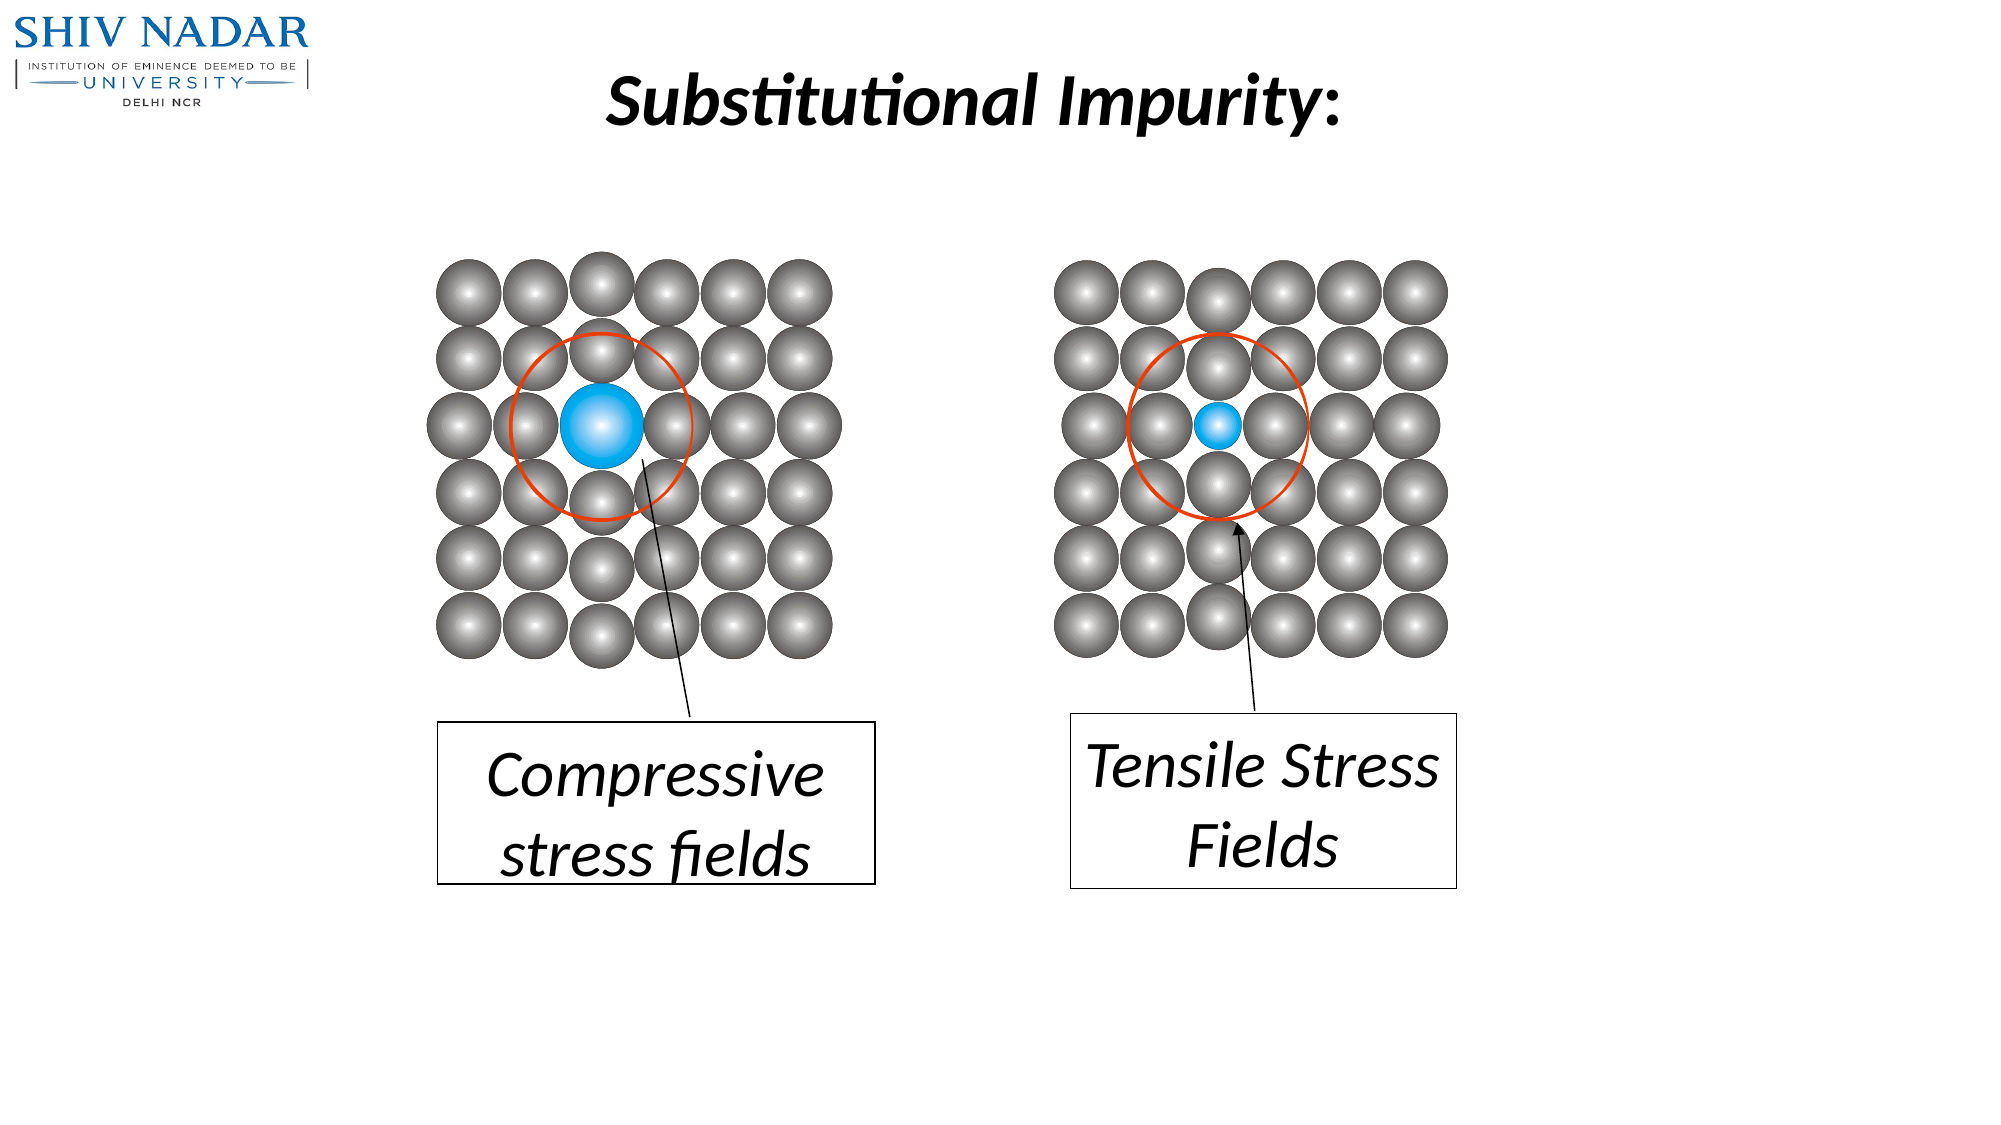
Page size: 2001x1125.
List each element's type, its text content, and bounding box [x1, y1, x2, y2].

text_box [1052, 258, 1451, 660]
title Substitutional Impurity: [300, 50, 1650, 141]
text_box Tensile Stress Fields [1069, 713, 1456, 889]
text_box Compressive stress fields [437, 722, 875, 885]
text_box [424, 249, 845, 673]
picture [0, 12, 325, 113]
